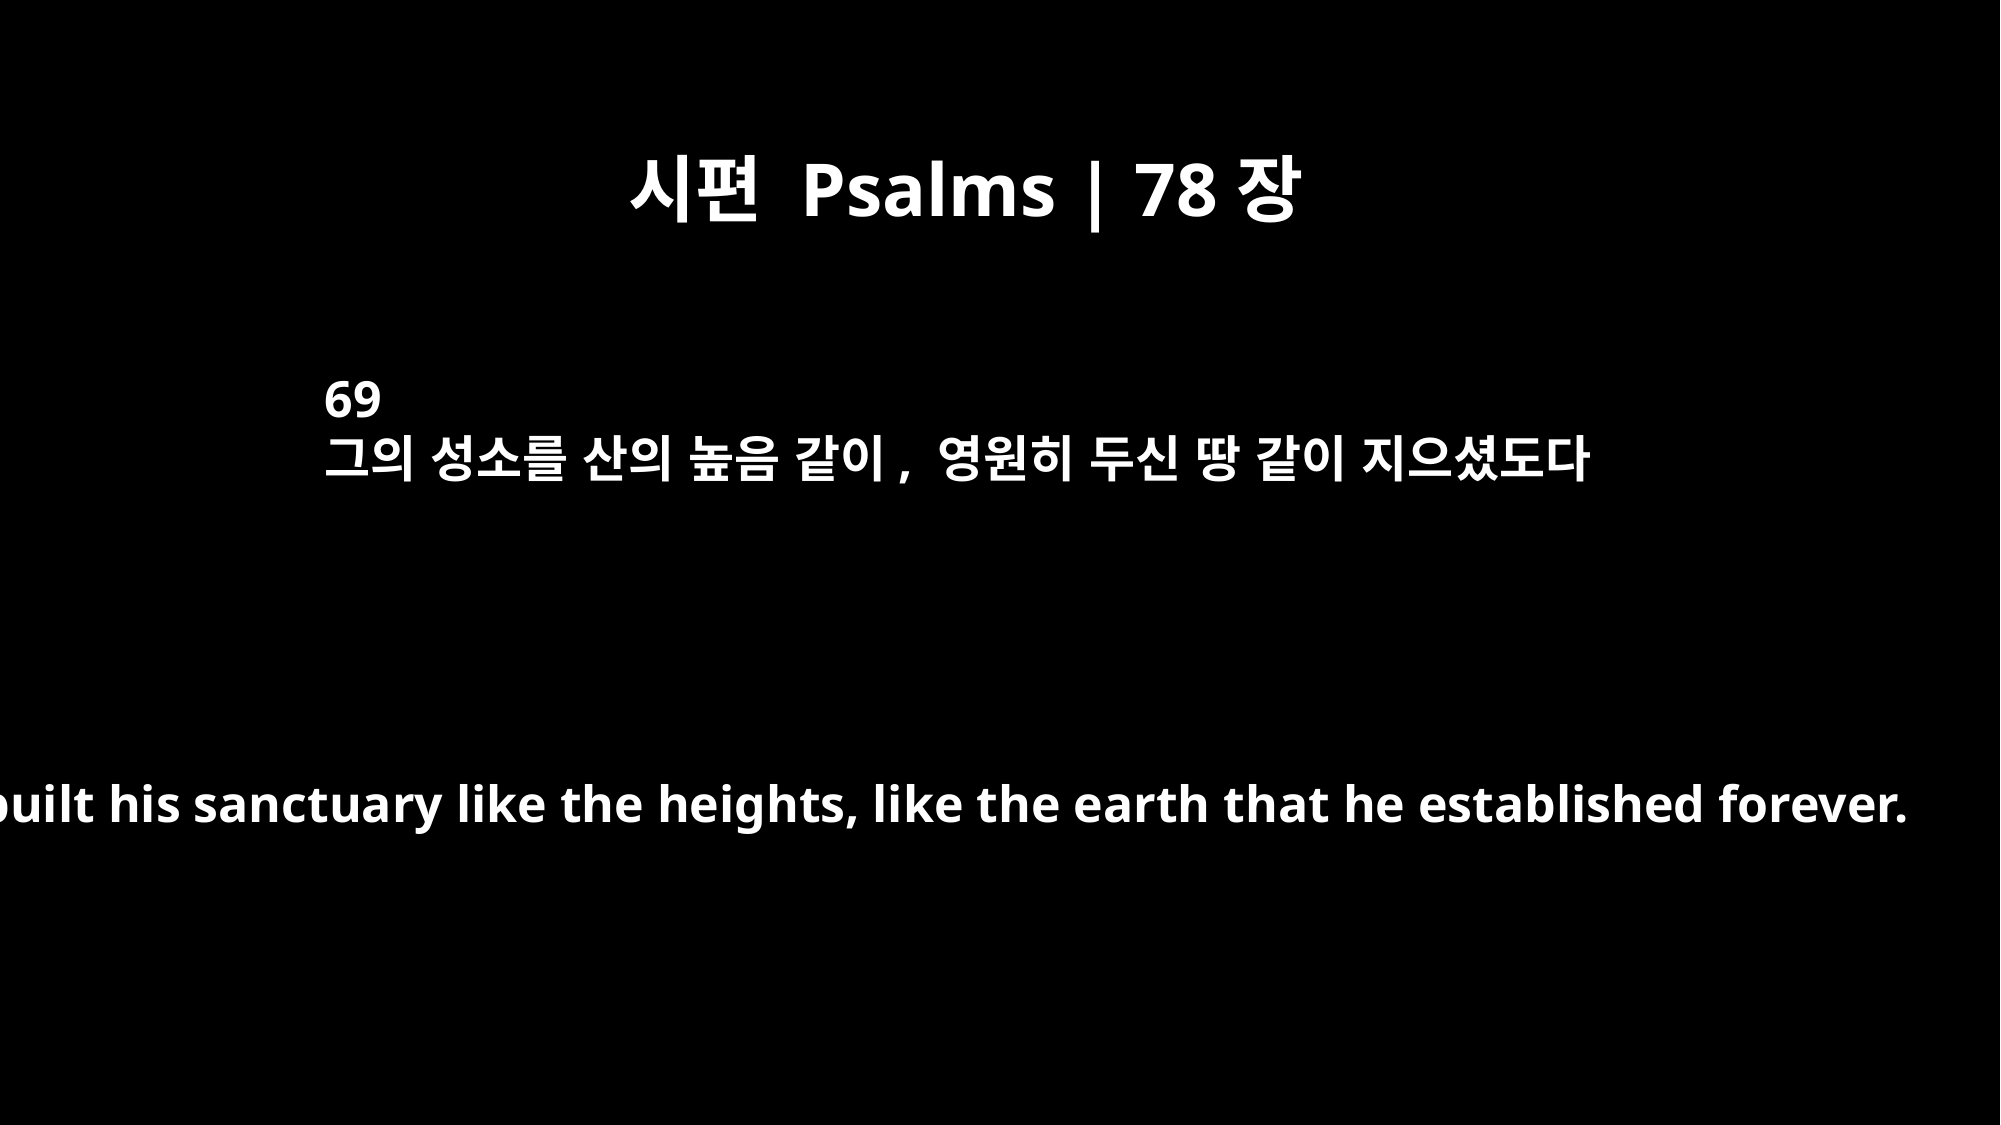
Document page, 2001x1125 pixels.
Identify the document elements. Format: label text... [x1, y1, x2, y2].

text_box He built his sanctuary like the heights, like the earth that he established forever. [0, 764, 1925, 840]
text_box 69 그의 성소를 산의 높음 같이, 영원히 두신 땅 같이 지으셨도다 [309, 359, 1607, 495]
text_box 시편 Psalms | 78장 [613, 136, 1319, 239]
